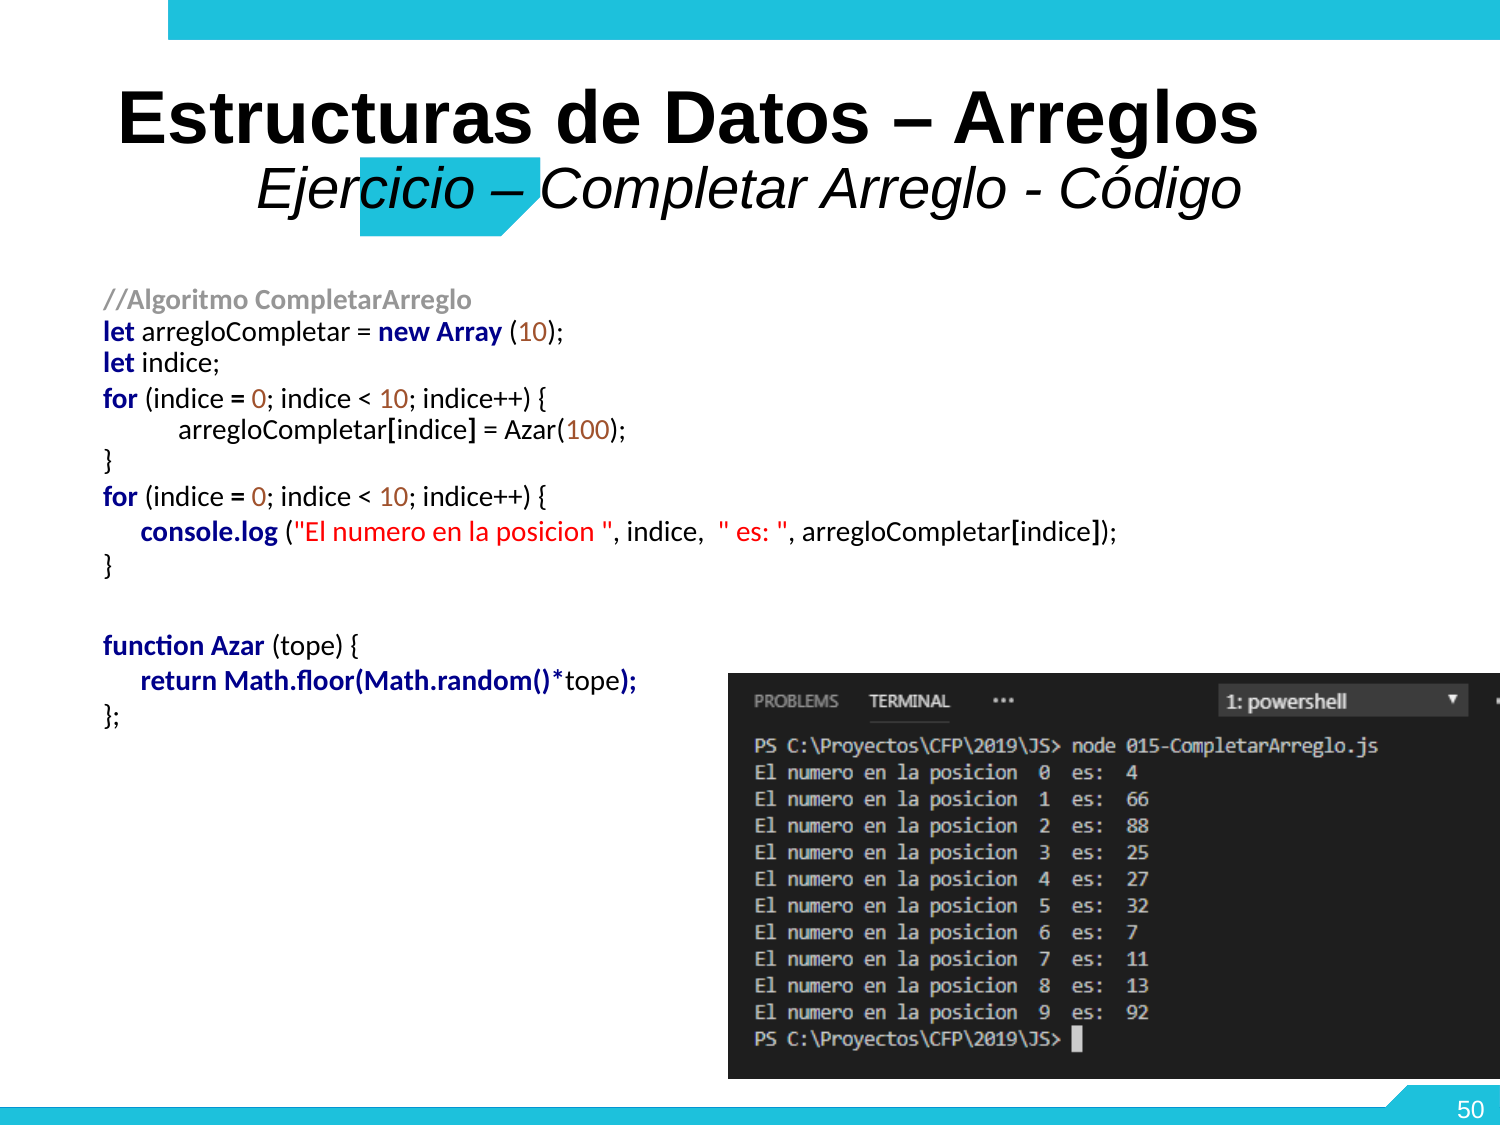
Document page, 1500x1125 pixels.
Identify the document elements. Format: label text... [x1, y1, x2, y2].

text_box <number> [1408, 1086, 1500, 1125]
text_box Estructuras de Datos – Arreglos Ejercicio – Completar Arreglo - Código [103, 45, 1397, 246]
picture [727, 673, 1500, 1079]
text_box //Algoritmo CompletarArreglo let arregloCompletar = new Array (10); let indice; for (indice = 0; indice < 10; indice++) { arregloCompletar[indice] = Azar(100); } for (indice = 0; indice < 10; indice++) { console.log ("El numero en la posicion ", indice, " es: ", arregloCompletar[indice]); } function Azar (tope) { return Math.floor(Math.random()*tope); }; [88, 277, 1449, 772]
